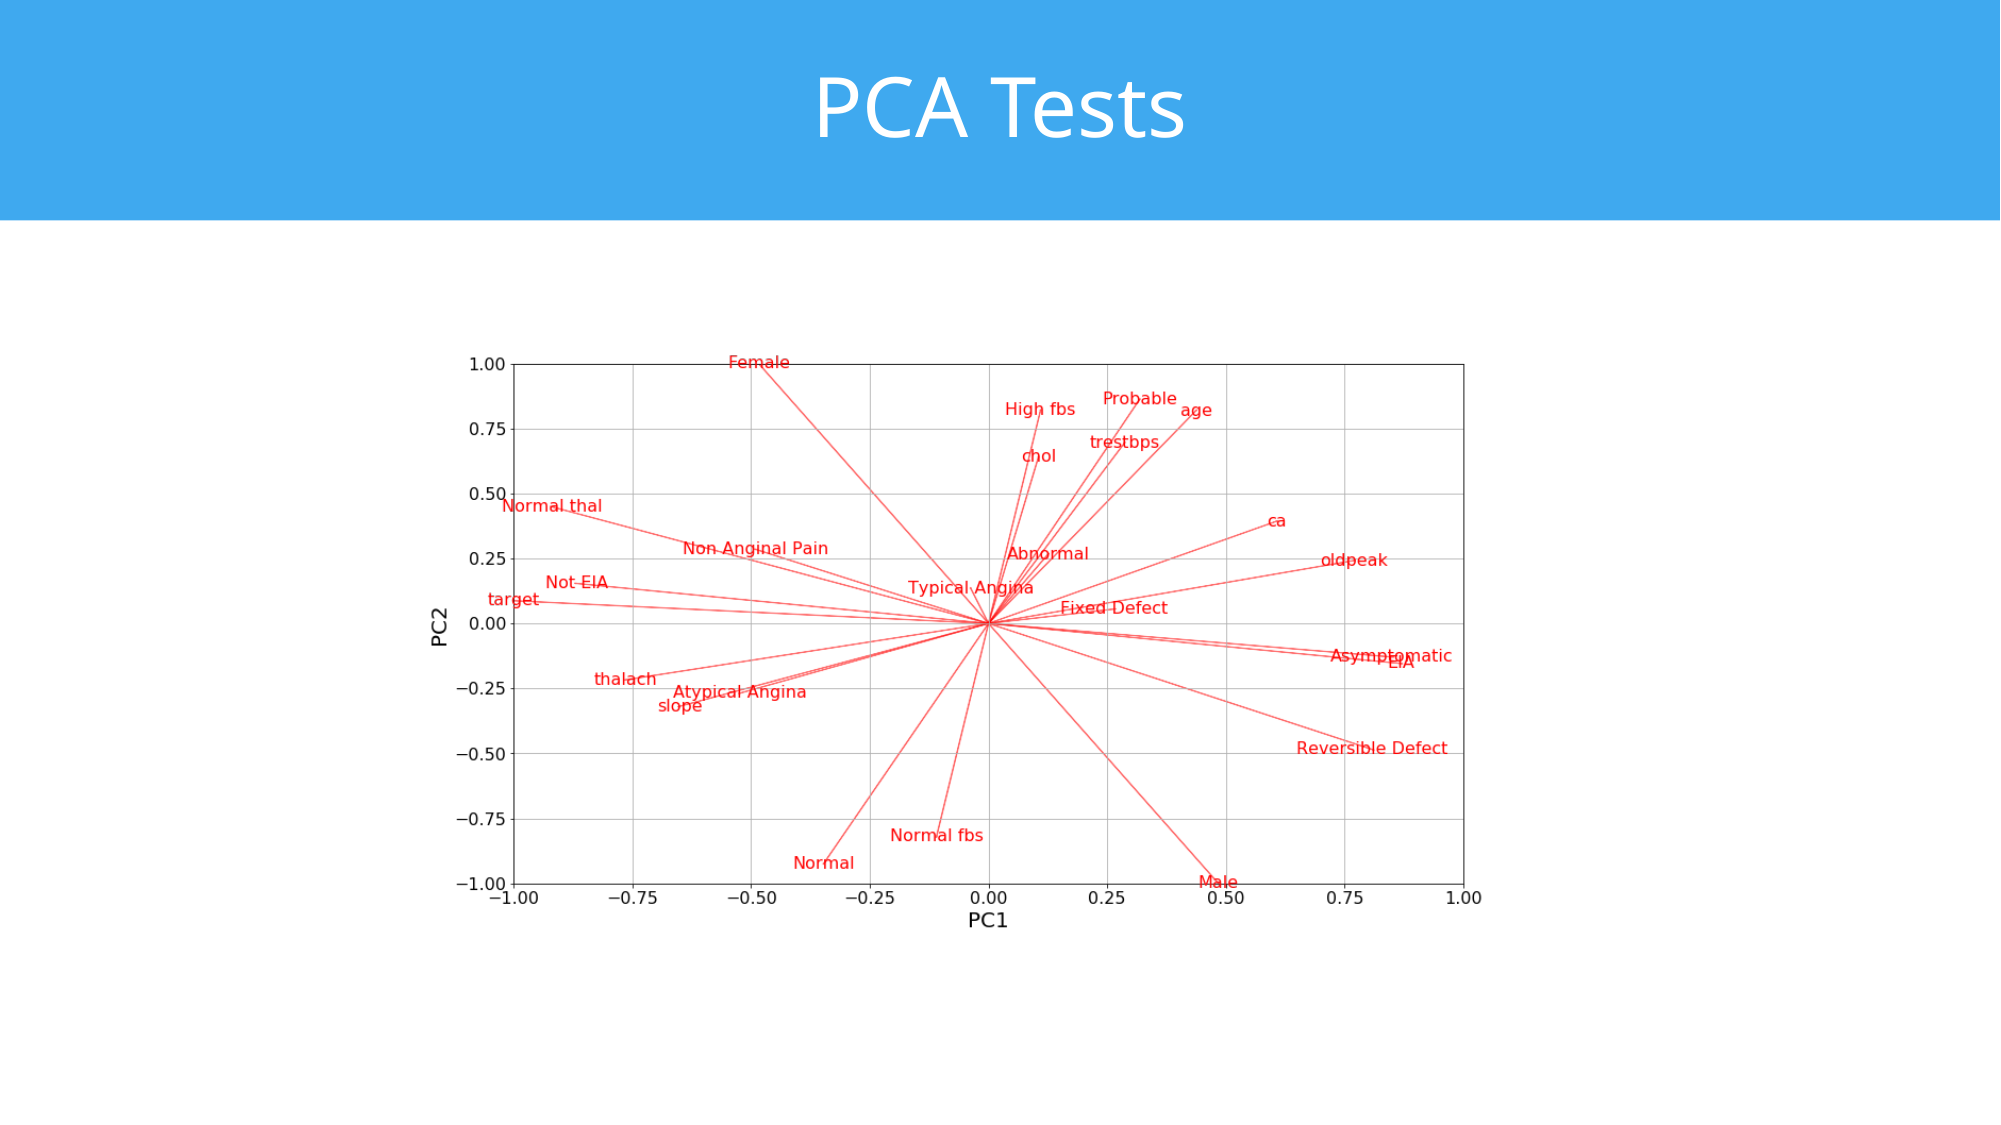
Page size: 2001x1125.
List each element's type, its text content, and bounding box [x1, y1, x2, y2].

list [422, 348, 1490, 940]
text_box PCA Tests [0, 0, 2000, 221]
